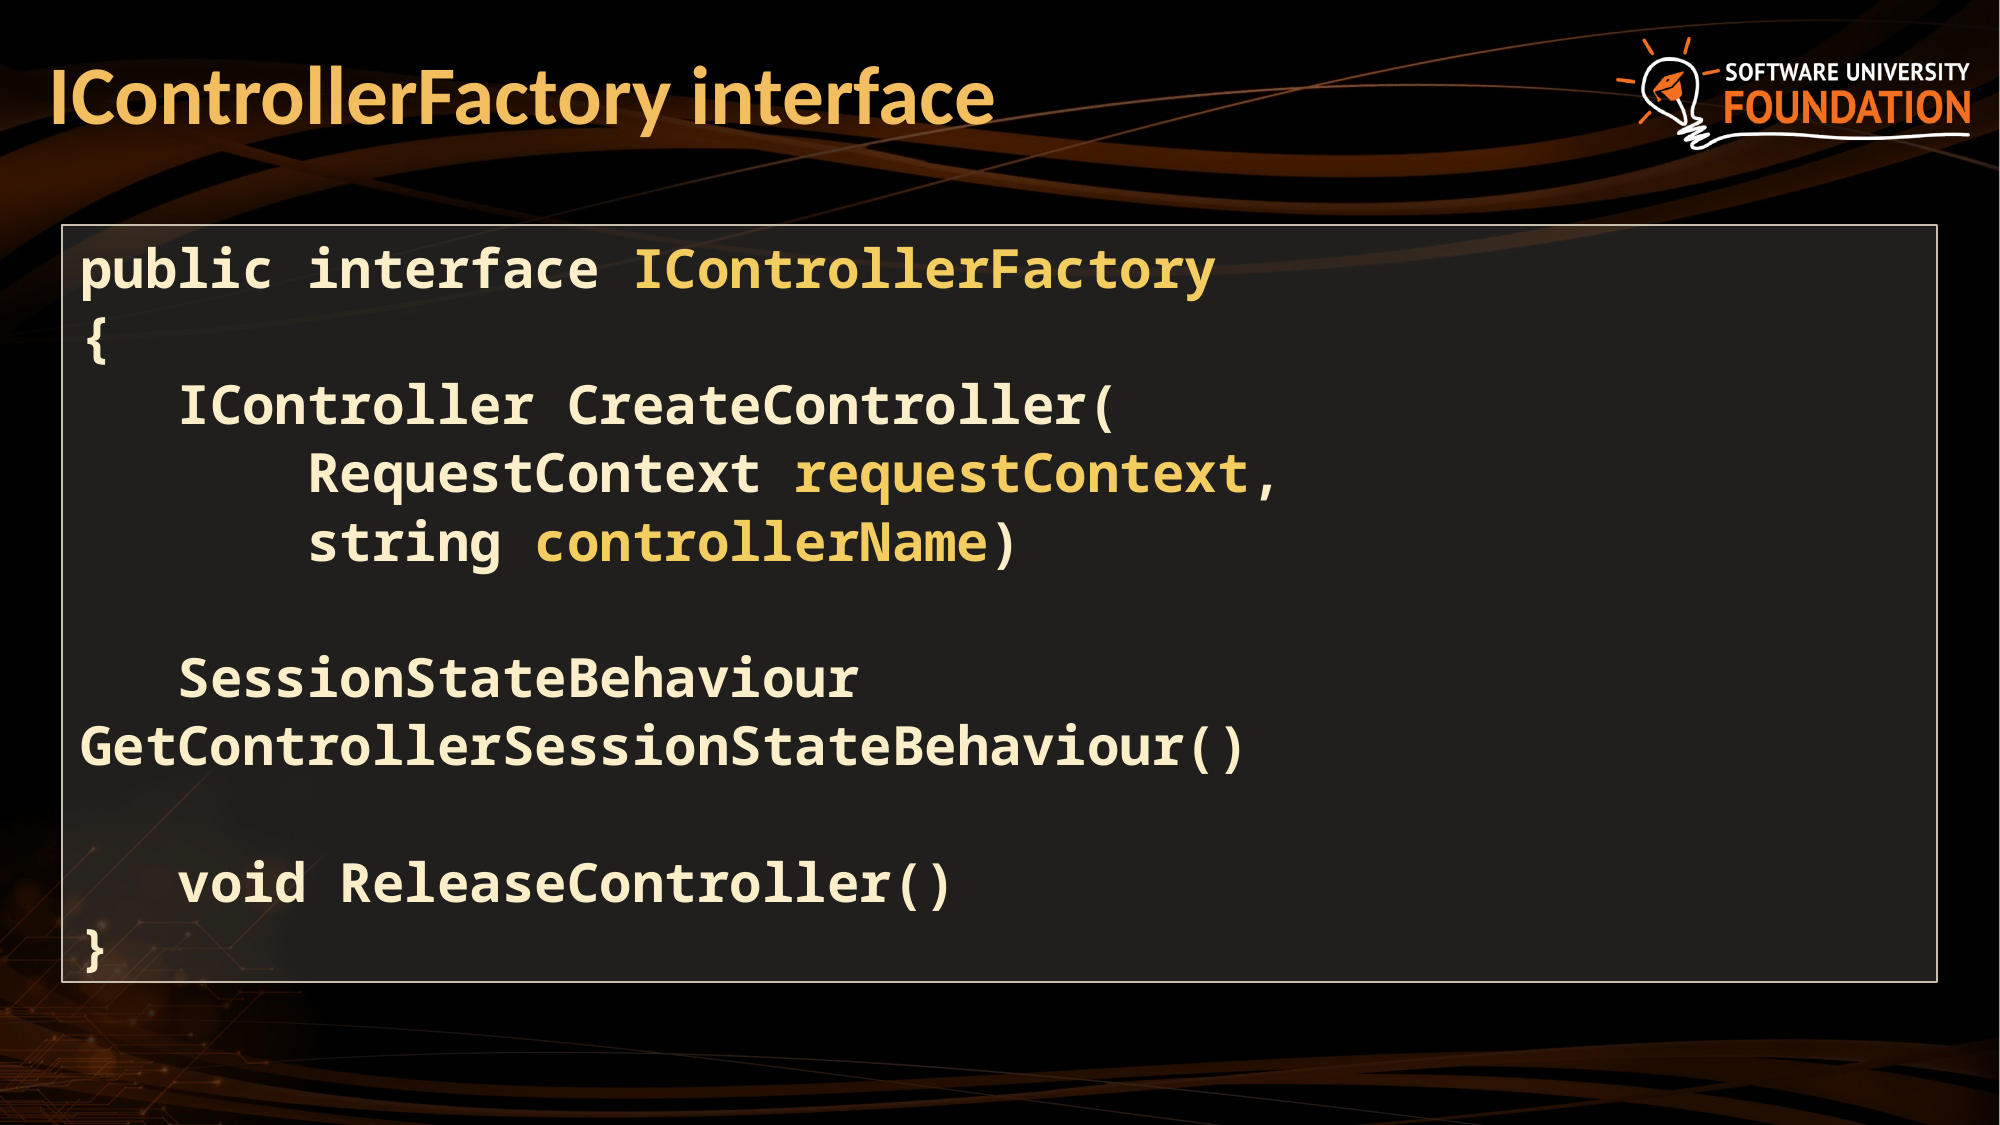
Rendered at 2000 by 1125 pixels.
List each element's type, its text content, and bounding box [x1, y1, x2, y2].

text_box public interface IControllerFactory { IController CreateController( RequestContext requestContext, string controllerName) SessionStateBehaviour GetControllerSessionStateBehaviour() void ReleaseController() } [62, 224, 1938, 982]
picture [0, 0, 2000, 1125]
title IControllerFactory interface [30, 6, 1602, 189]
